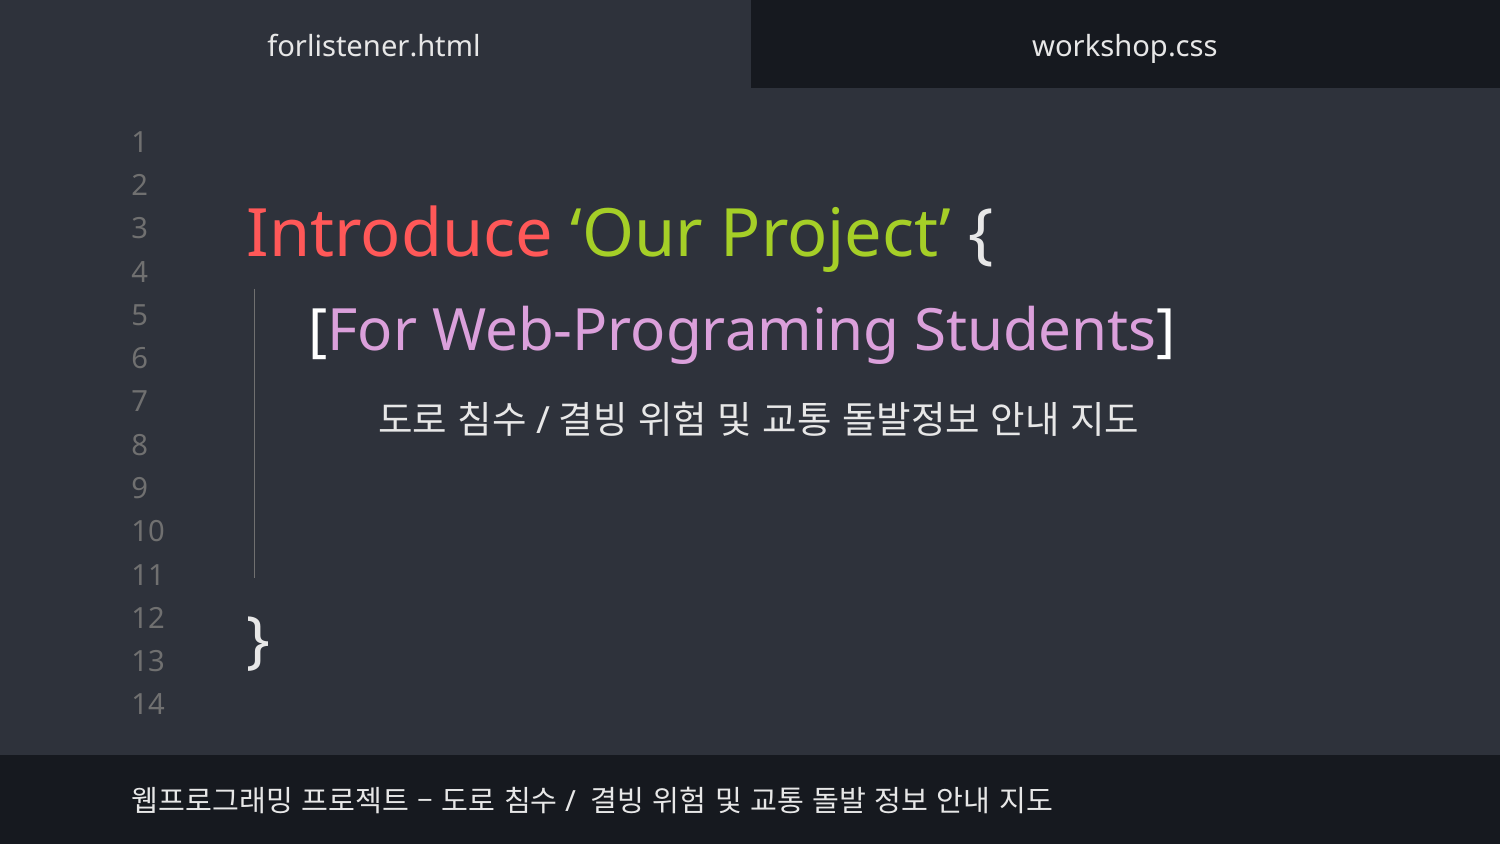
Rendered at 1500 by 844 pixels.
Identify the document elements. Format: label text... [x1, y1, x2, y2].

subtitle workshop.css [750, 15, 1500, 74]
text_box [231, 288, 316, 690]
subtitle forlistener.html [0, 15, 749, 74]
title Introduce ‘Our Project’ { [231, 187, 1445, 273]
subtitle 도로 침수/결빙 위험 및 교통 돌발정보 안내 지도 [363, 381, 1382, 584]
subtitle 웹프로그래밍 프로젝트 – 도로 침수/ 결빙 위험 및 교통 돌발 정보 안내 지도 [116, 770, 1173, 829]
subtitle [For Web-Programing Students] [318, 289, 1395, 365]
